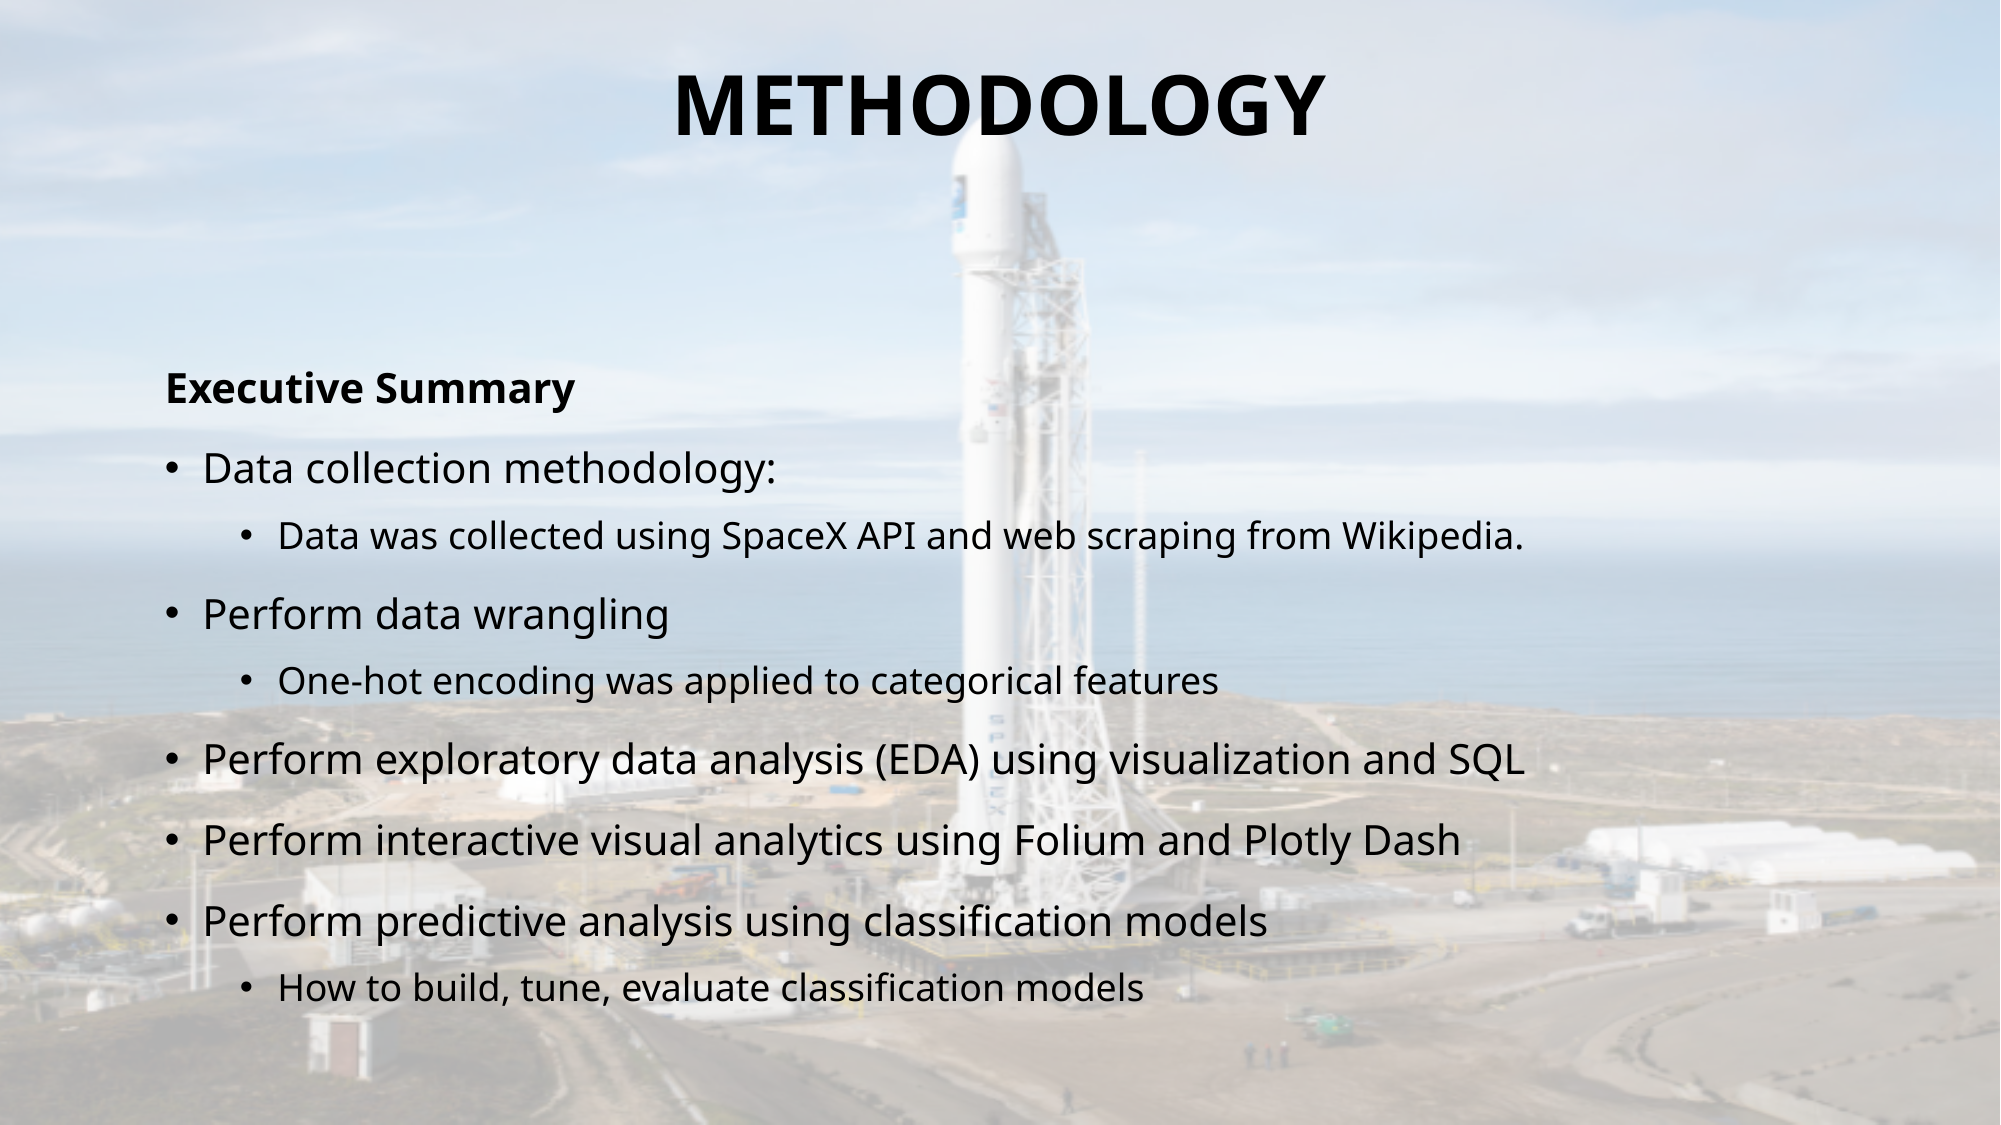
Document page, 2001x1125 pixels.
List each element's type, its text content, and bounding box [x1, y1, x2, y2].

list Executive Summary Data collection methodology: Data was collected using SpaceX API and web scraping from Wikipedia. Perform data wrangling One-hot encoding was applied to categorical features Perform exploratory data analysis (EDA) using visualization and SQL Perform interactive visual analytics using Folium and Plotly Dash Perform predictive analysis using classification models How to build, tune, evaluate classification models [149, 343, 1849, 1059]
title METHODOLOGY [149, 0, 1849, 218]
